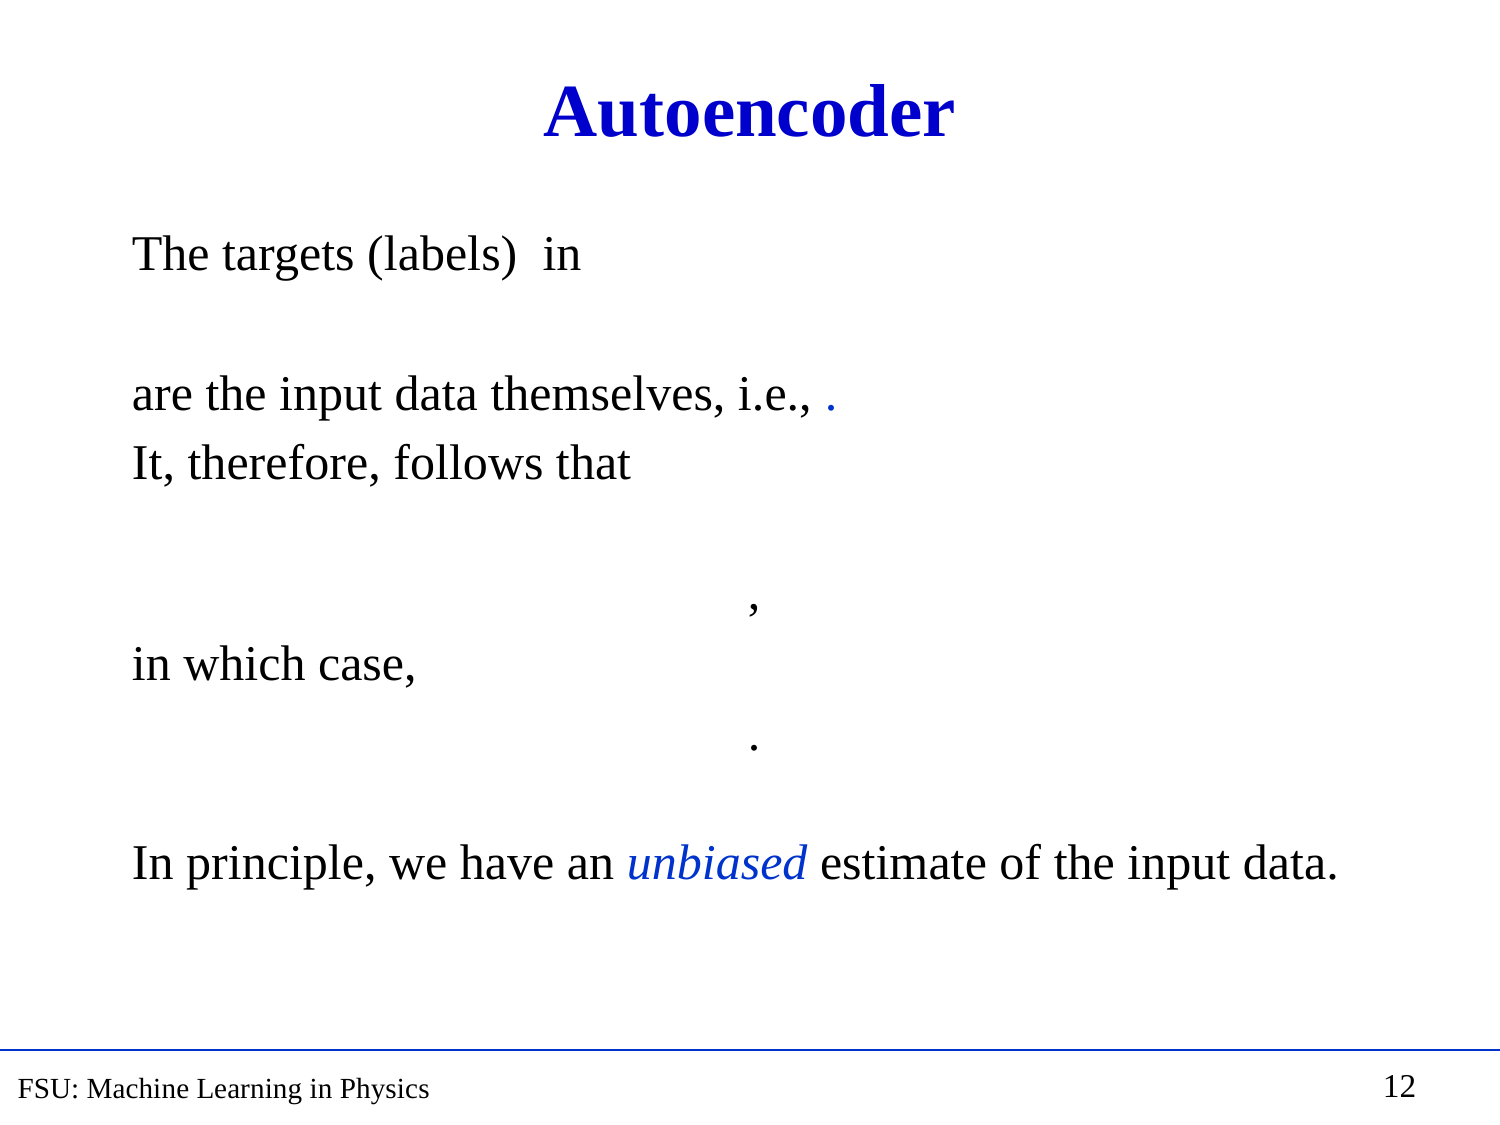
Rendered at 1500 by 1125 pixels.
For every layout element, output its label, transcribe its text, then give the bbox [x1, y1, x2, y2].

title Autoencoder [112, 37, 1388, 176]
